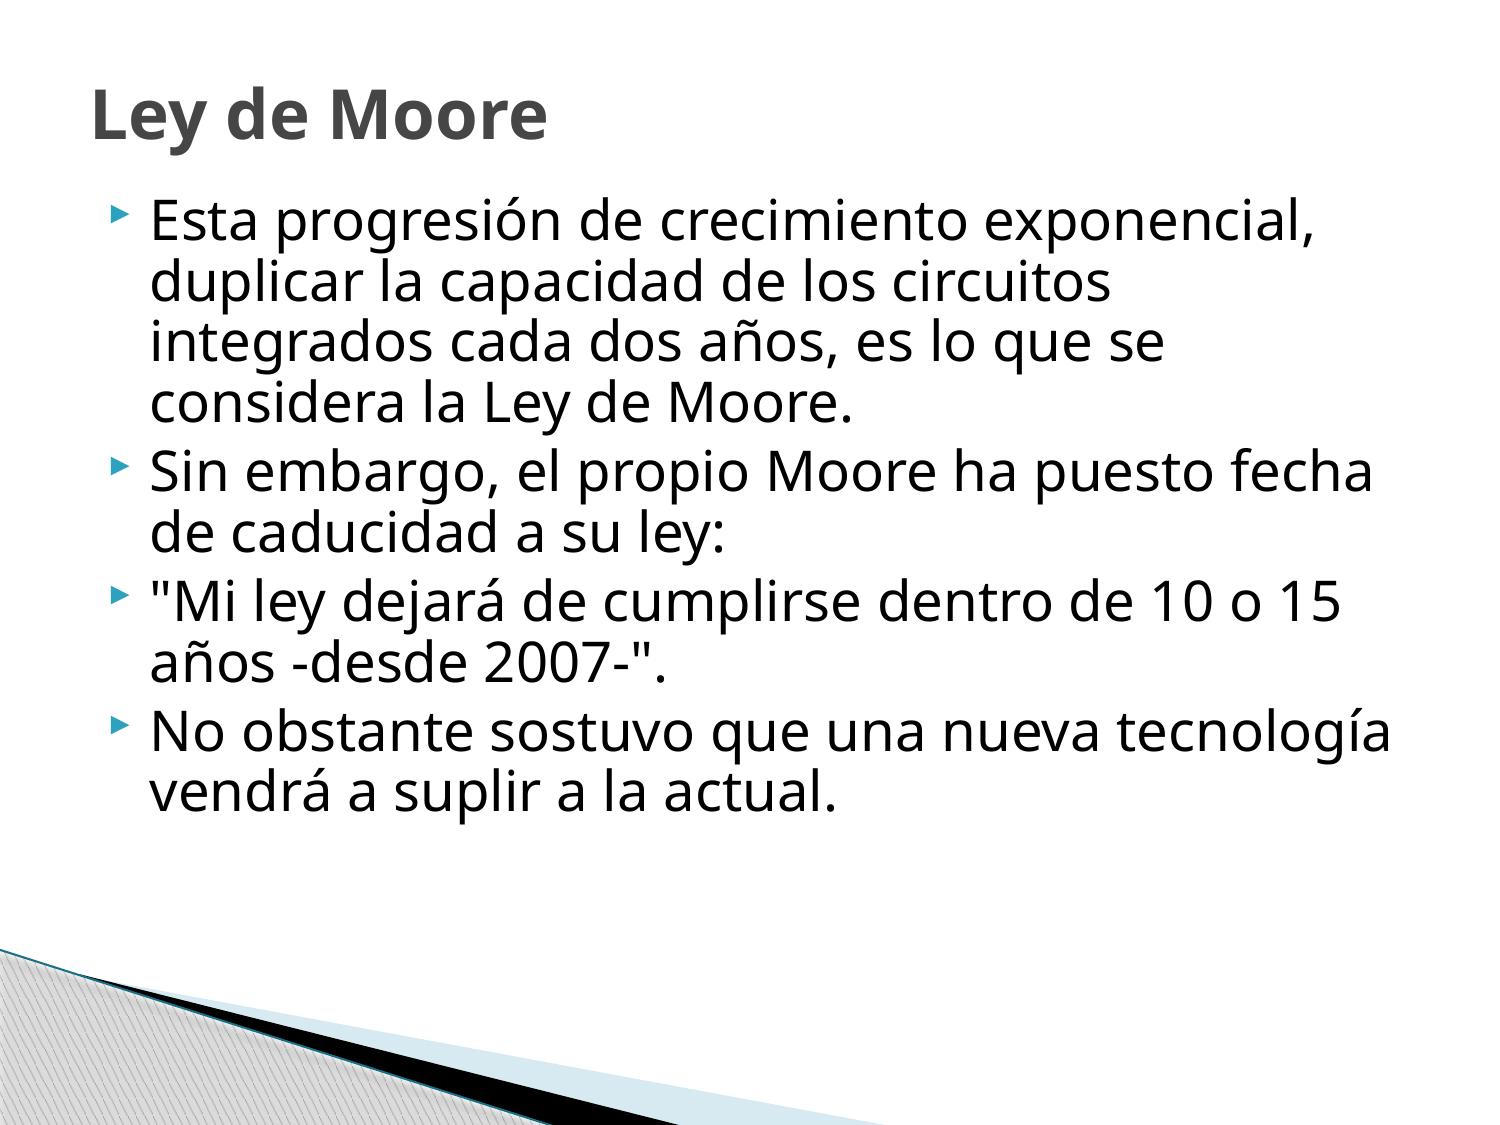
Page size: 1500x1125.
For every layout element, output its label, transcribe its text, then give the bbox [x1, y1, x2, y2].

list Esta progresión de crecimiento exponencial, duplicar la capacidad de los circuitos integrados cada dos años, es lo que se considera la Ley de Moore. Sin embargo, el propio Moore ha puesto fecha de caducidad a su ley: "Mi ley dejará de cumplirse dentro de 10 o 15 años -desde 2007-". No obstante sostuvo que una nueva tecnología vendrá a suplir a la actual. [75, 184, 1425, 1000]
title Ley de Moore [75, 62, 1425, 161]
